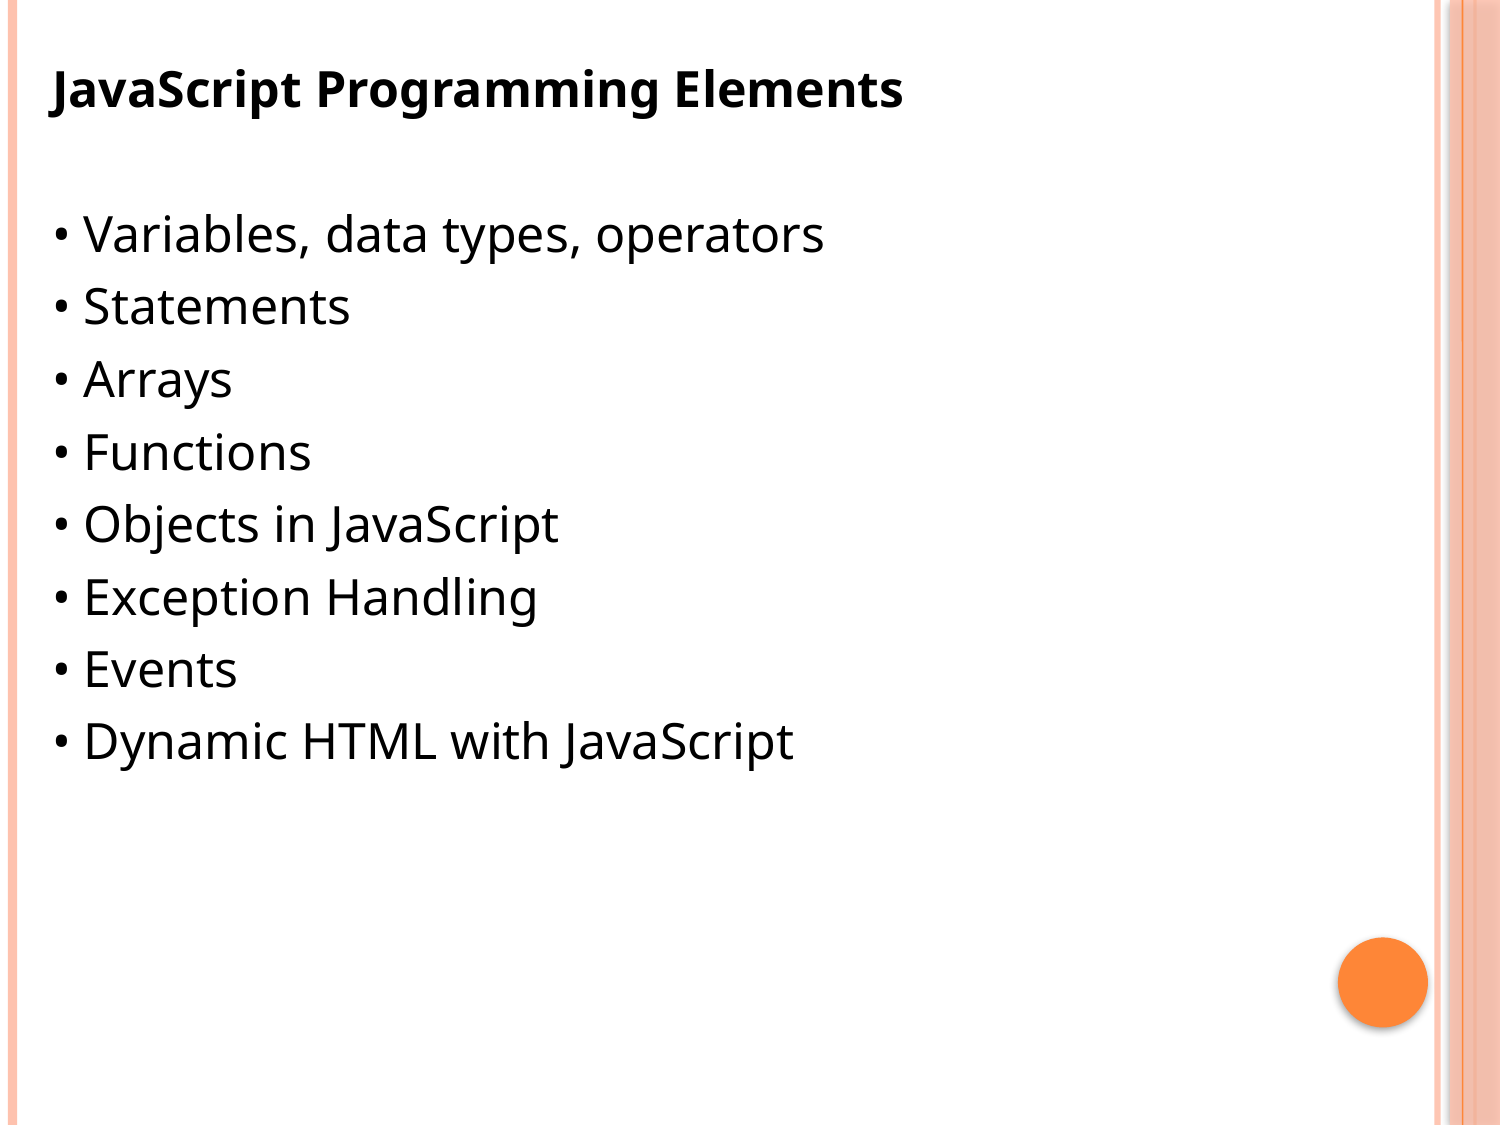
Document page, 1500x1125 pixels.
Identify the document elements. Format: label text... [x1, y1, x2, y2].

list JavaScript Programming Elements • Variables, data types, operators • Statements • Arrays • Functions • Objects in JavaScript • Exception Handling • Events • Dynamic HTML with JavaScript [37, 50, 1400, 1013]
